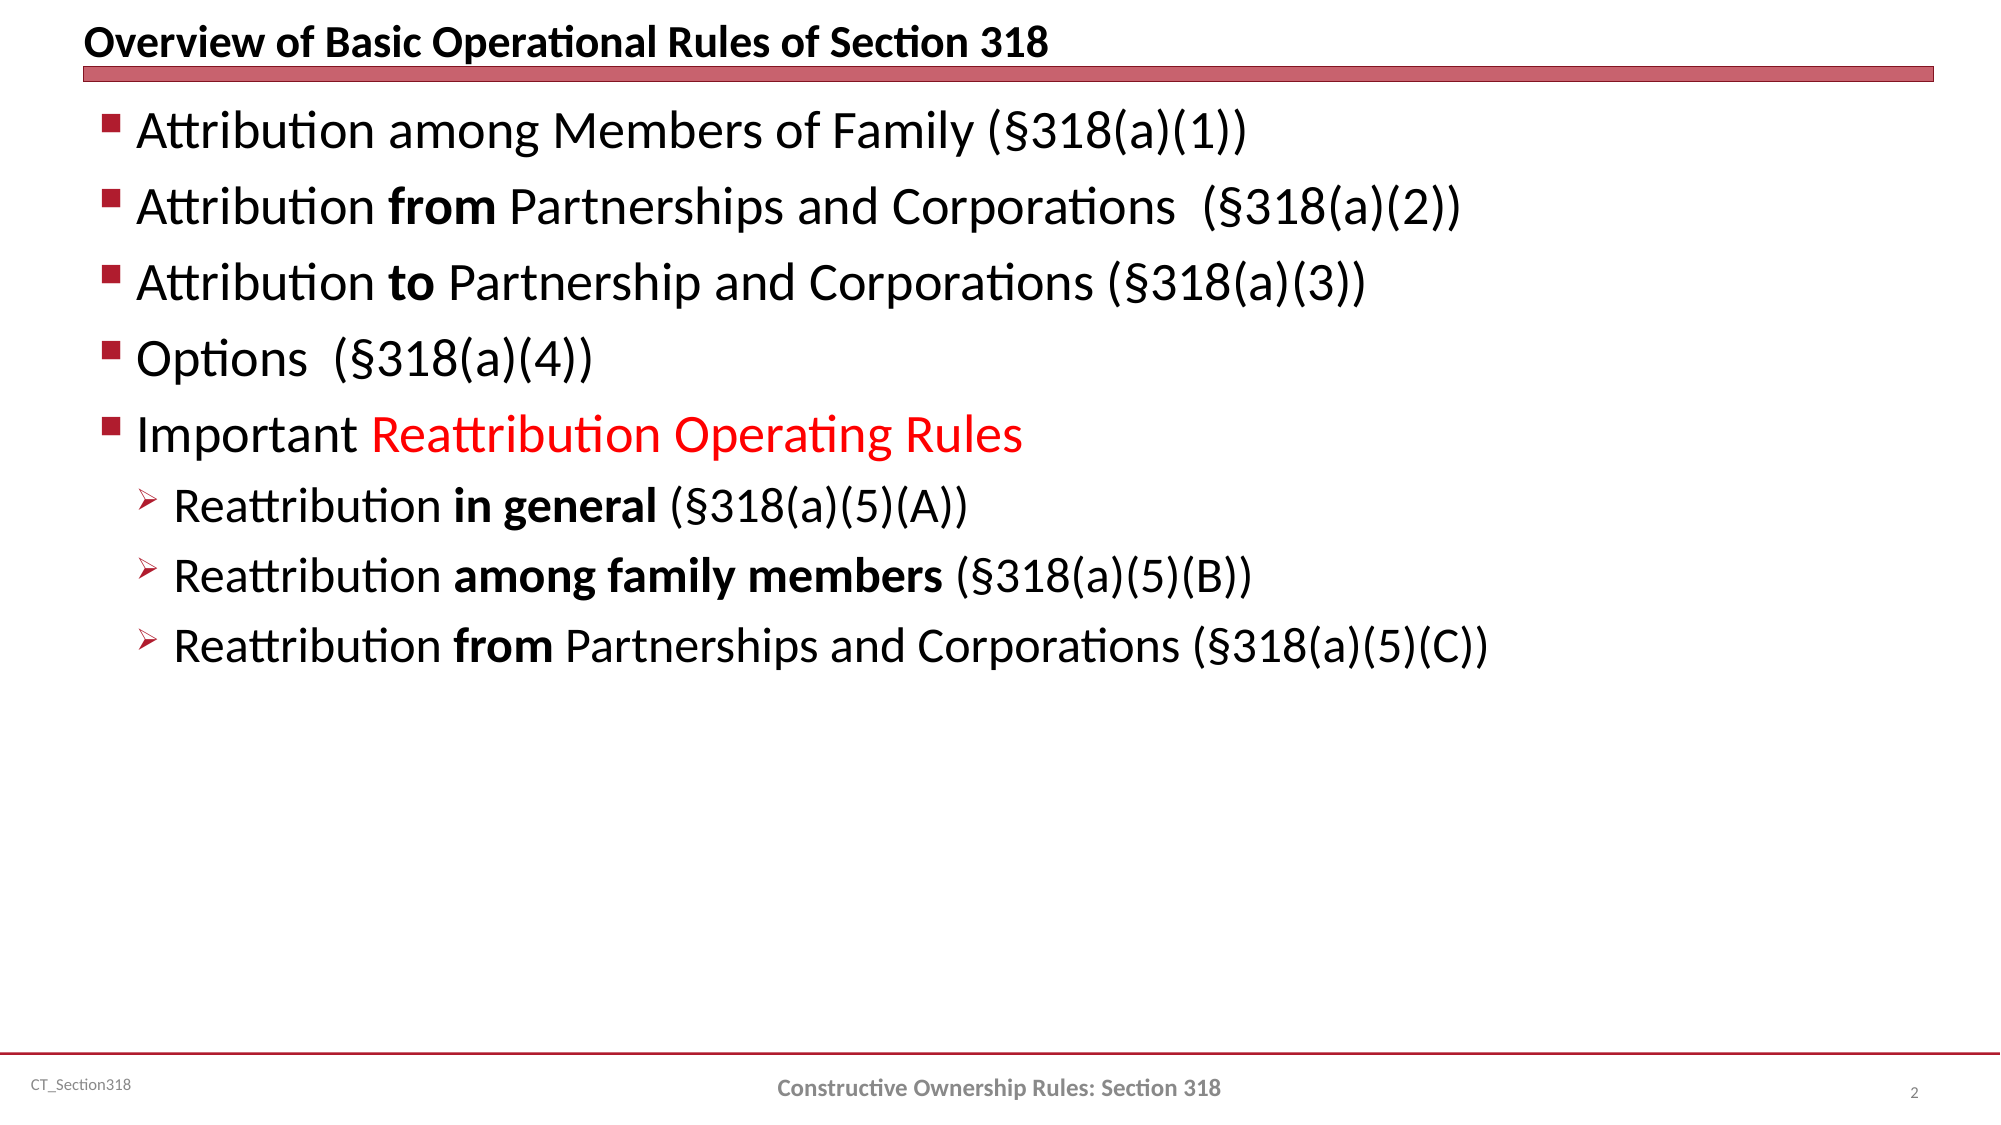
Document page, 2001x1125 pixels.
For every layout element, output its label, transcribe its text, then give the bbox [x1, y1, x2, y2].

footer Constructive Ownership Rules: Section 318 [683, 1056, 1317, 1117]
list Attribution among Members of Family (§318(a)(1)) Attribution from Partnerships and Corporations (§318(a)(2)) Attribution to Partnership and Corporations (§318(a)(3)) Options (§318(a)(4)) Important Reattribution Operating Rules Reattribution in general (§318(a)(5)(A)) Reattribution among family members (§318(a)(5)(B)) Reattribution from Partnerships and Corporations (§318(a)(5)(C)) [83, 87, 1934, 1041]
slide_number 2 [1834, 1061, 1934, 1122]
title Overview of Basic Operational Rules of Section 318 [83, 6, 1935, 67]
